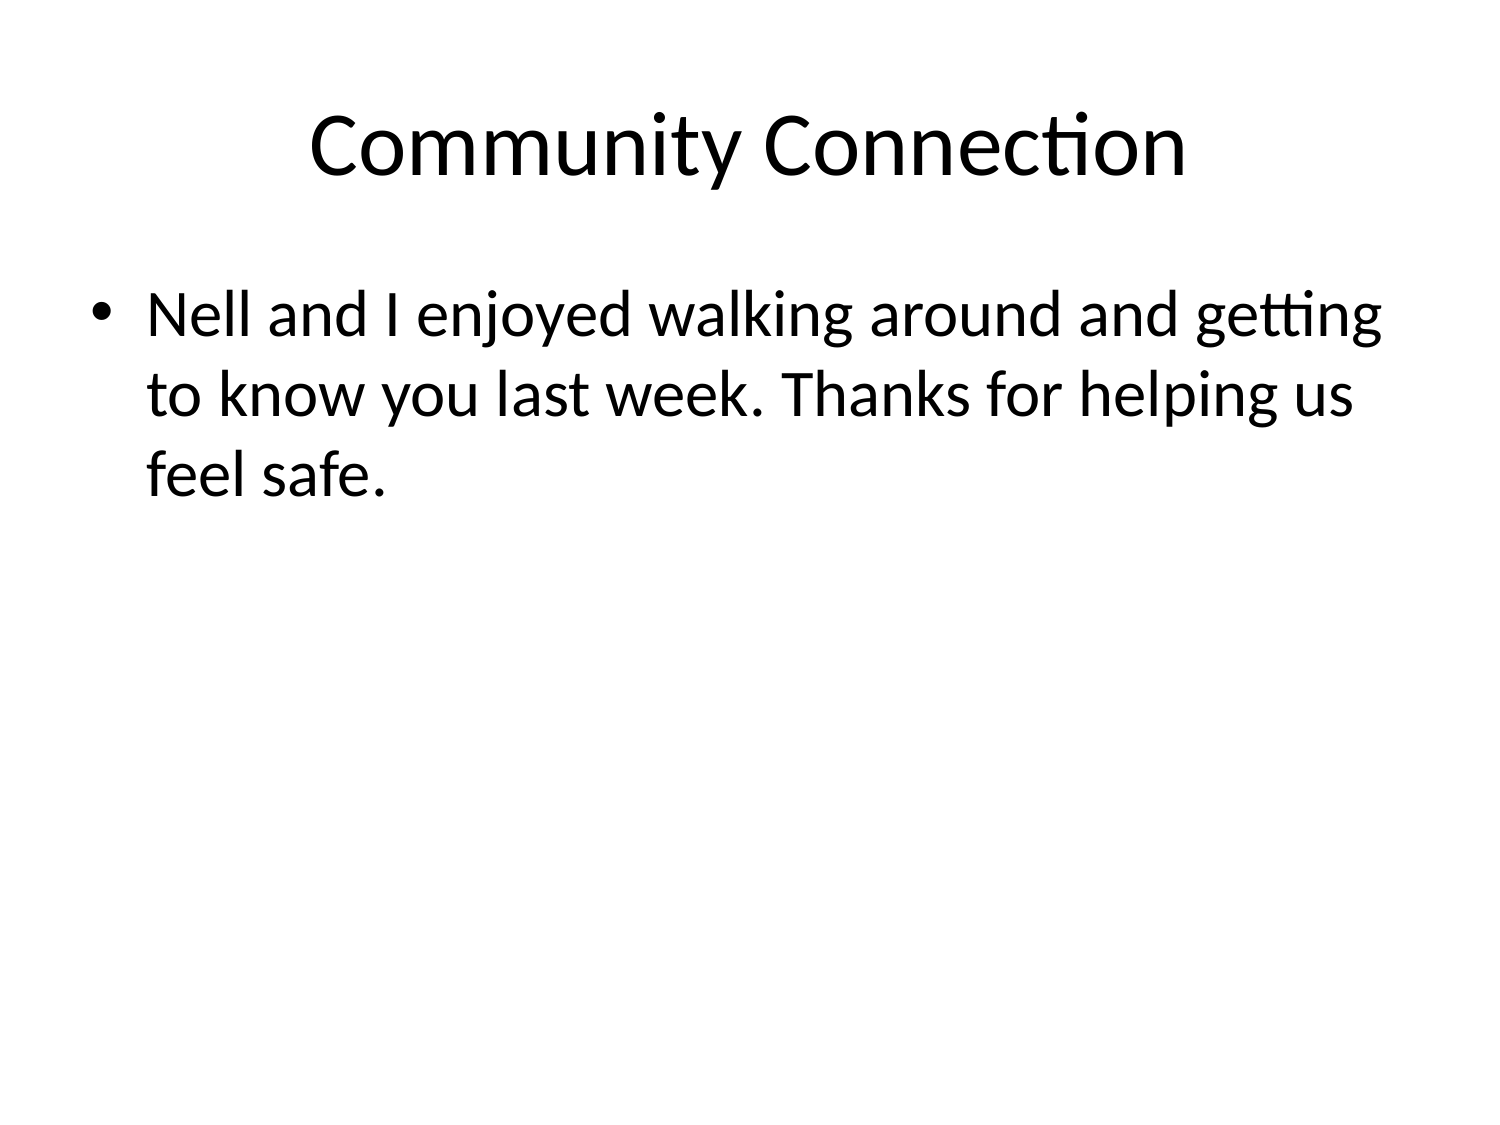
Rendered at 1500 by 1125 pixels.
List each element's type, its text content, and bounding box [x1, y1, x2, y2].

list Nell and I enjoyed walking around and getting to know you last week. Thanks for helping us feel safe. [75, 262, 1425, 1005]
title Community Connection [75, 45, 1425, 233]
